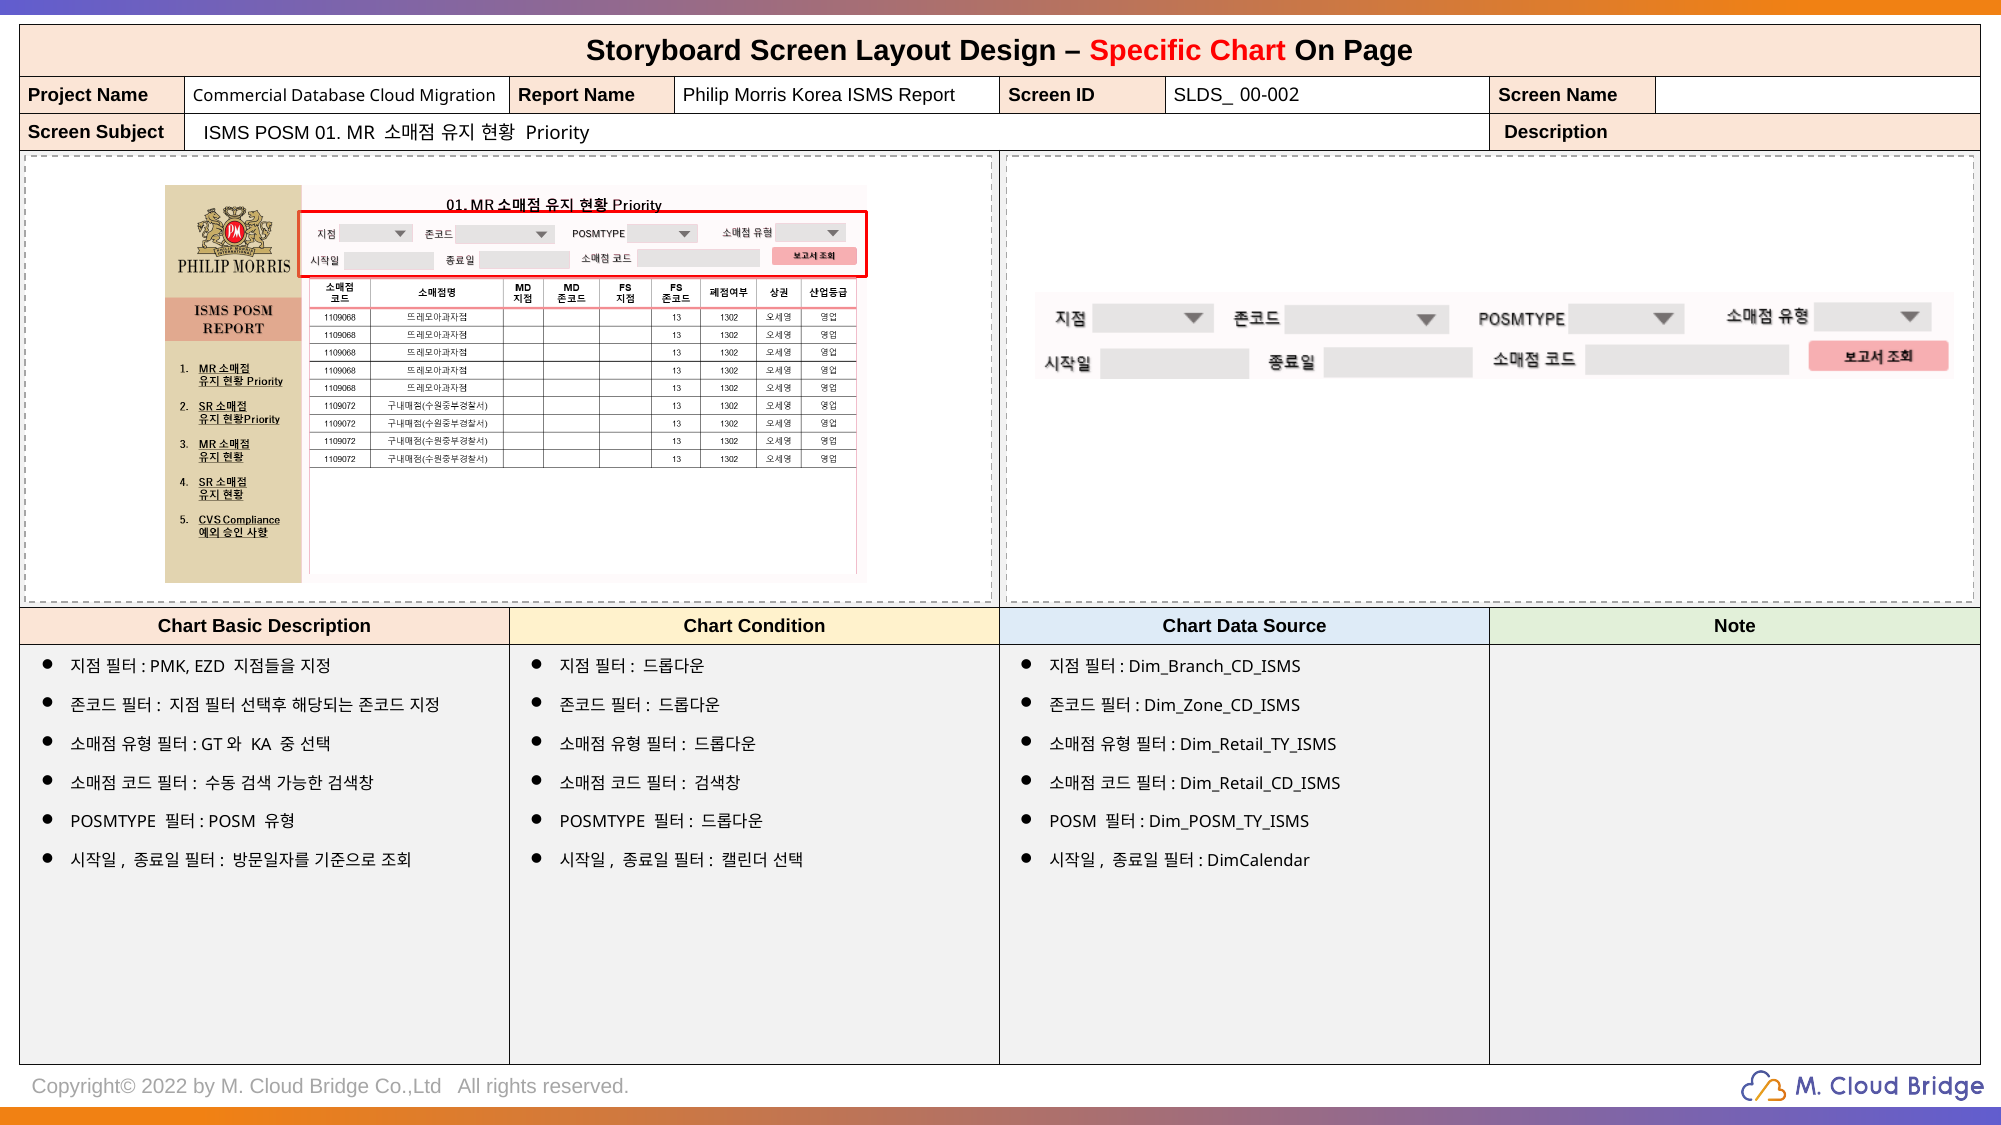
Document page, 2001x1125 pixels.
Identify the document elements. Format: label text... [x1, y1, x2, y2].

list ISMS POSM 01. MR 소매점 유지 현황 Priority [189, 115, 1486, 147]
list 지점 필터: PMK, EZD 지점들을 지정 존코드 필터: 지점 필터 선택후 해당되는 존코드 지정 소매점 유형 필터: GT와 KA 중 선택 소매점 코드 필터: 수동 검색 가능한 검색창 POSMTYPE 필터: POSM 유형 시작일, 종료일 필터: 방문일자를 기준으로 조회 [26, 651, 506, 1061]
list 지점 필터: 드롭다운 존코드 필터: 드롭다운 소매점 유형 필터: 드롭다운 소매점 코드 필터: 검색창 POSMTYPE 필터: 드롭다운 시작일, 종료일 필터: 캘린더 선택 [515, 651, 995, 1061]
picture [1035, 292, 1955, 380]
picture [1741, 1070, 1984, 1101]
list 지점 필터: Dim_Branch_CD_ISMS 존코드 필터: Dim_Zone_CD_ISMS 소매점 유형 필터: Dim_Retail_TY_ISMS 소매점 코드 필터: Dim_Retail_CD_ISMS POSM 필터: Dim_POSM_TY_ISMS 시작일, 종료일 필터: DimCalendar [1005, 651, 1485, 1061]
text_box Commercial Database Cloud Migration [178, 79, 524, 110]
list 00-002 [1224, 78, 1472, 110]
text_box Philip Morris Korea ISMS Report [668, 78, 991, 110]
picture [164, 185, 867, 583]
